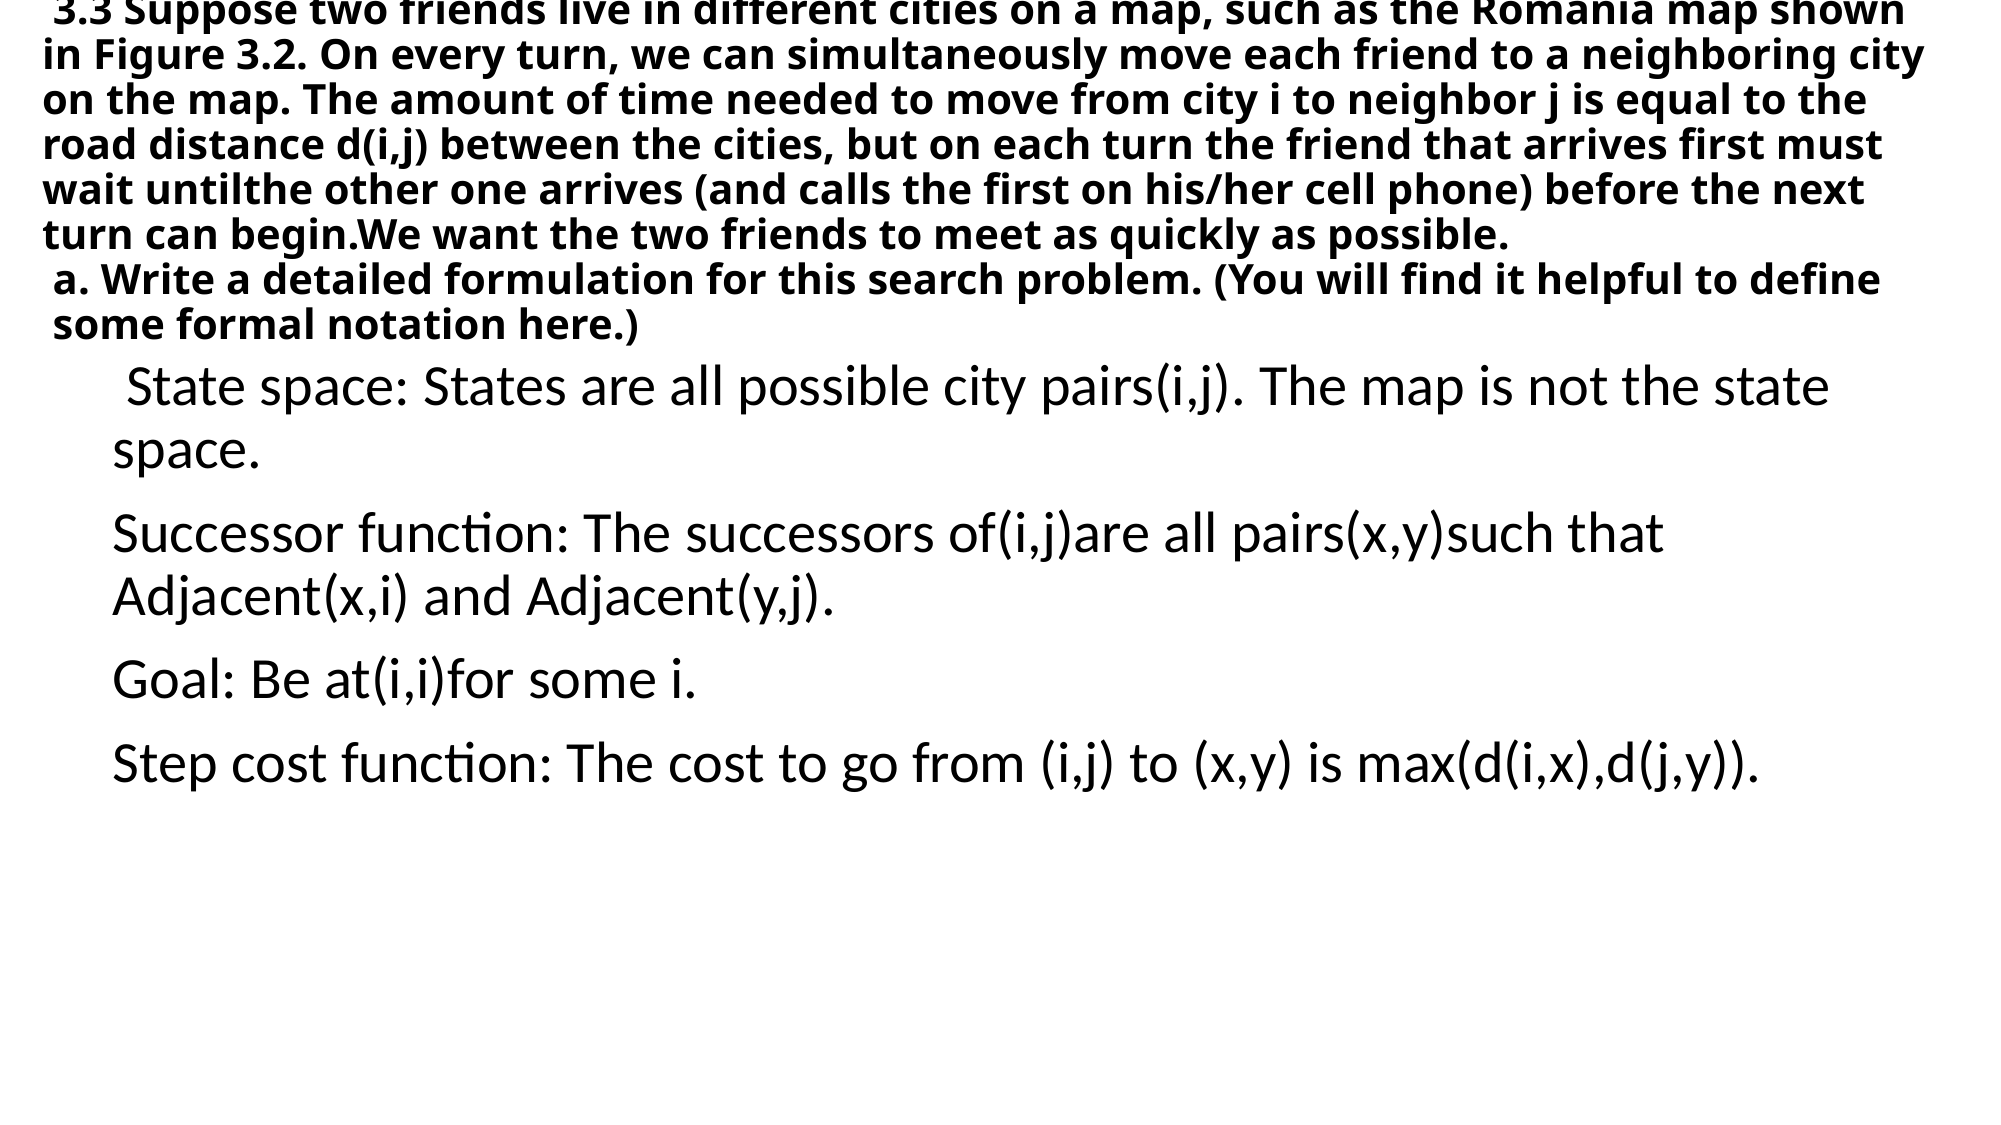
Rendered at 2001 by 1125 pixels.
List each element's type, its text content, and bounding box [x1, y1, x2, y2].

list State space: States are all possible city pairs(i,j). The map is not the state space. Successor function: The successors of(i,j)are all pairs(x,y)such that Adjacent(x,i) and Adjacent(y,j). Goal: Be at(i,i)for some i. Step cost function: The cost to go from (i,j) to (x,y) is max(d(i,x),d(j,y)). [97, 347, 1863, 1014]
title 3.3 Suppose two friends live in different cities on a map, such as the Romania map shown in Figure 3.2. On every turn, we can simultaneously move each friend to a neighboring city on the map. The amount of time needed to move from city i to neighbor j is equal to the road distance d(i,j) between the cities, but on each turn the friend that arrives first must wait untilthe other one arrives (and calls the first on his/her cell phone) before the next turn can begin.We want the two friends to meet as quickly as possible. a. Write a detailed formulation for this search problem. (You will find it helpful to define some formal notation here.) [27, 59, 1973, 278]
